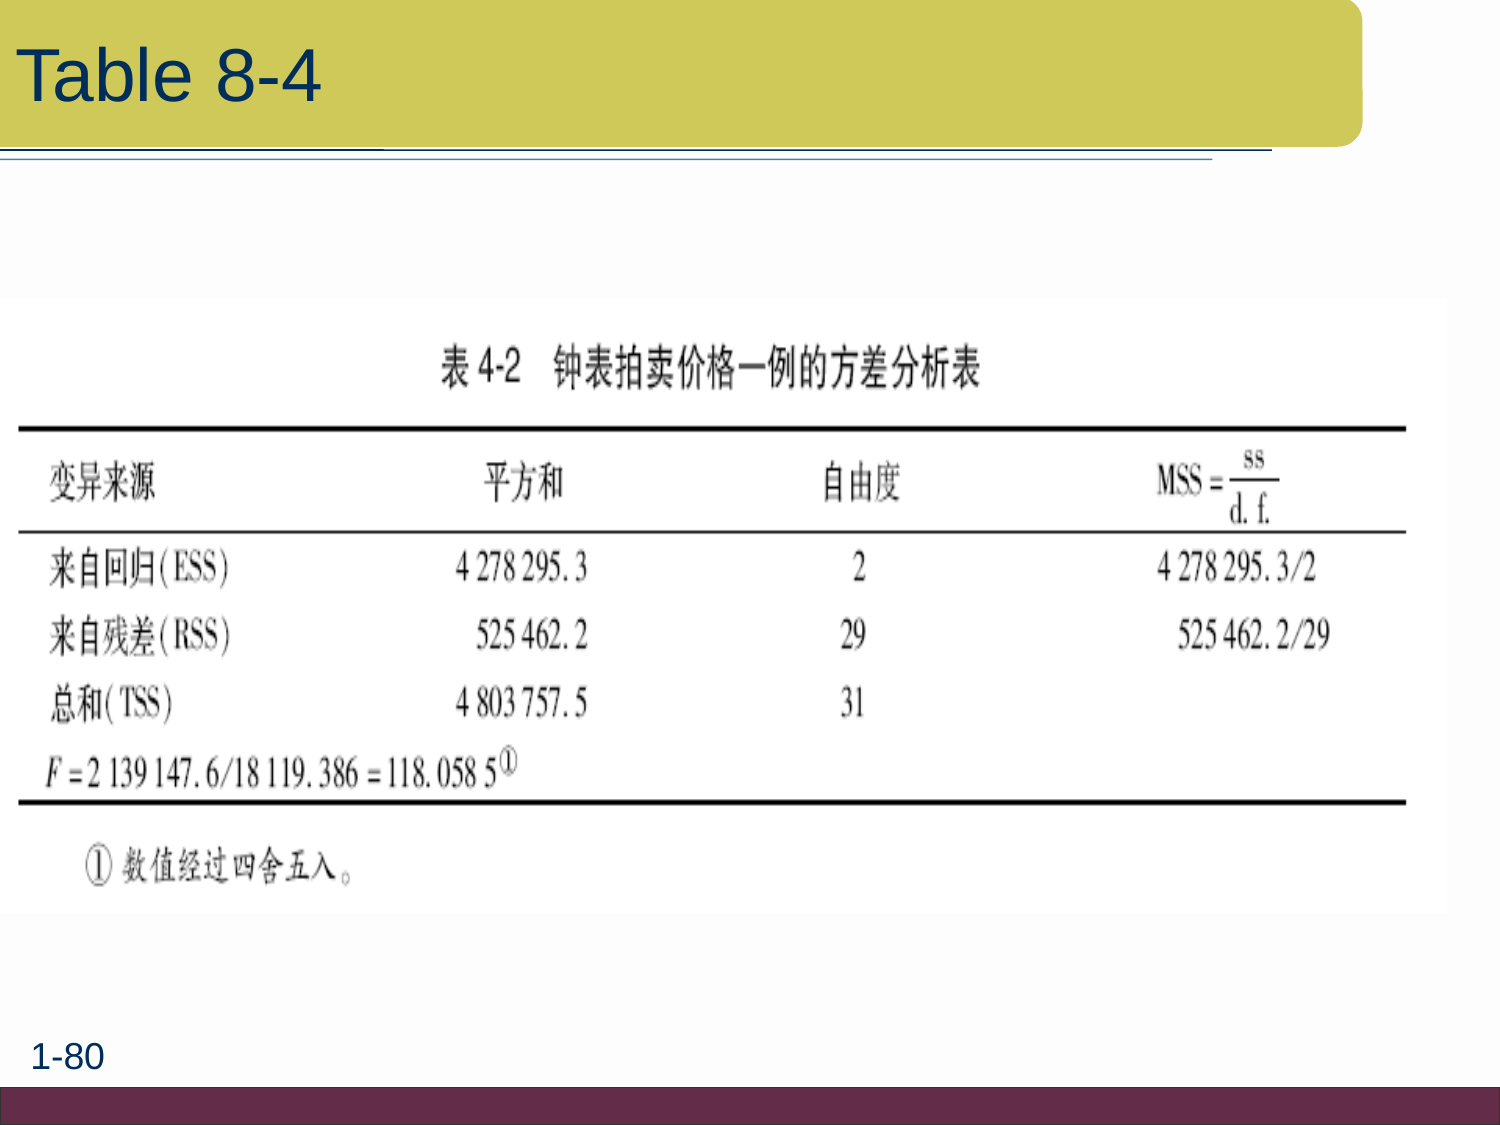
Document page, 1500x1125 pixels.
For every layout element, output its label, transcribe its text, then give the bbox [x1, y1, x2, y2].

title Table 8-4 [0, 0, 1350, 147]
picture [0, 299, 1447, 913]
